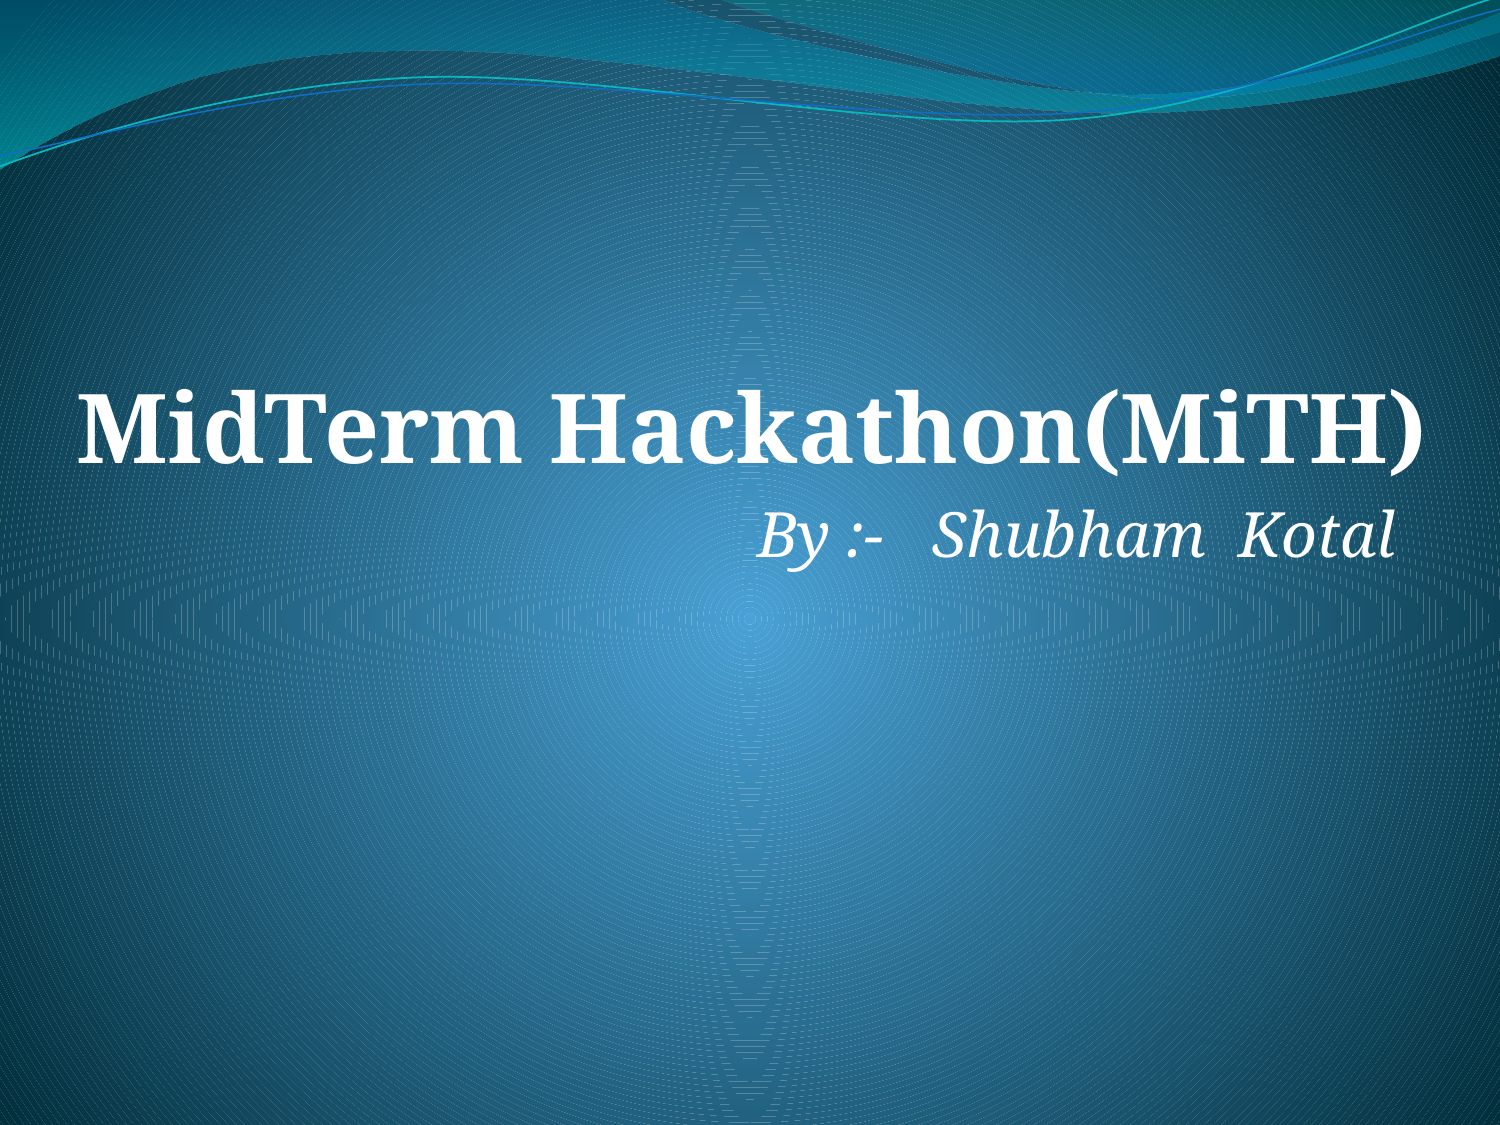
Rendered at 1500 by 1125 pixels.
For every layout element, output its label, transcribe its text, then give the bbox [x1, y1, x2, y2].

subtitle MidTerm Hackathon(MiTH) By :- Shubham Kotal [50, 224, 1438, 738]
